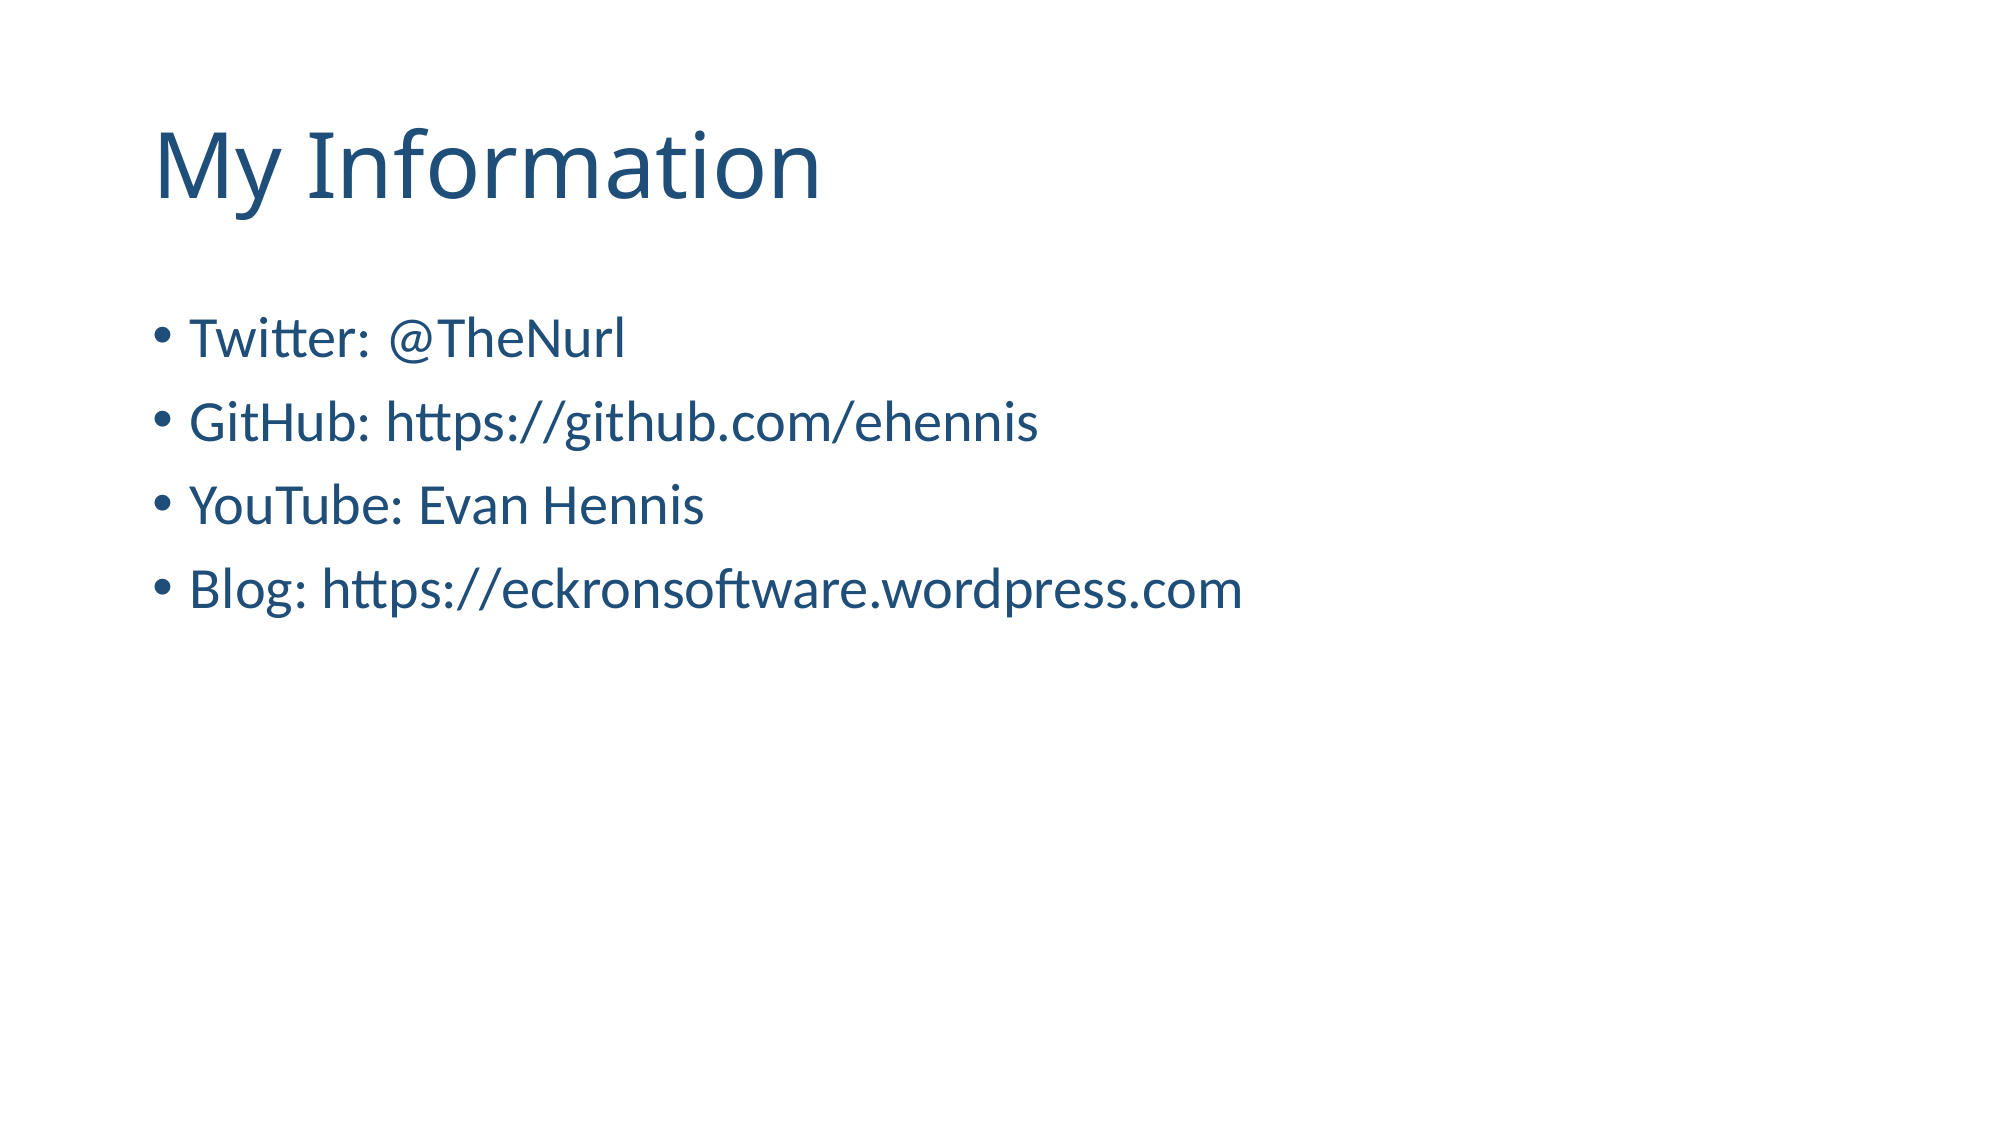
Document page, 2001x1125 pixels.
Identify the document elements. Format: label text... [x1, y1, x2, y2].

title My Information [137, 59, 1863, 278]
list Twitter: @TheNurl GitHub: https://github.com/ehennis YouTube: Evan Hennis Blog: https://eckronsoftware.wordpress.com [137, 299, 1863, 1014]
